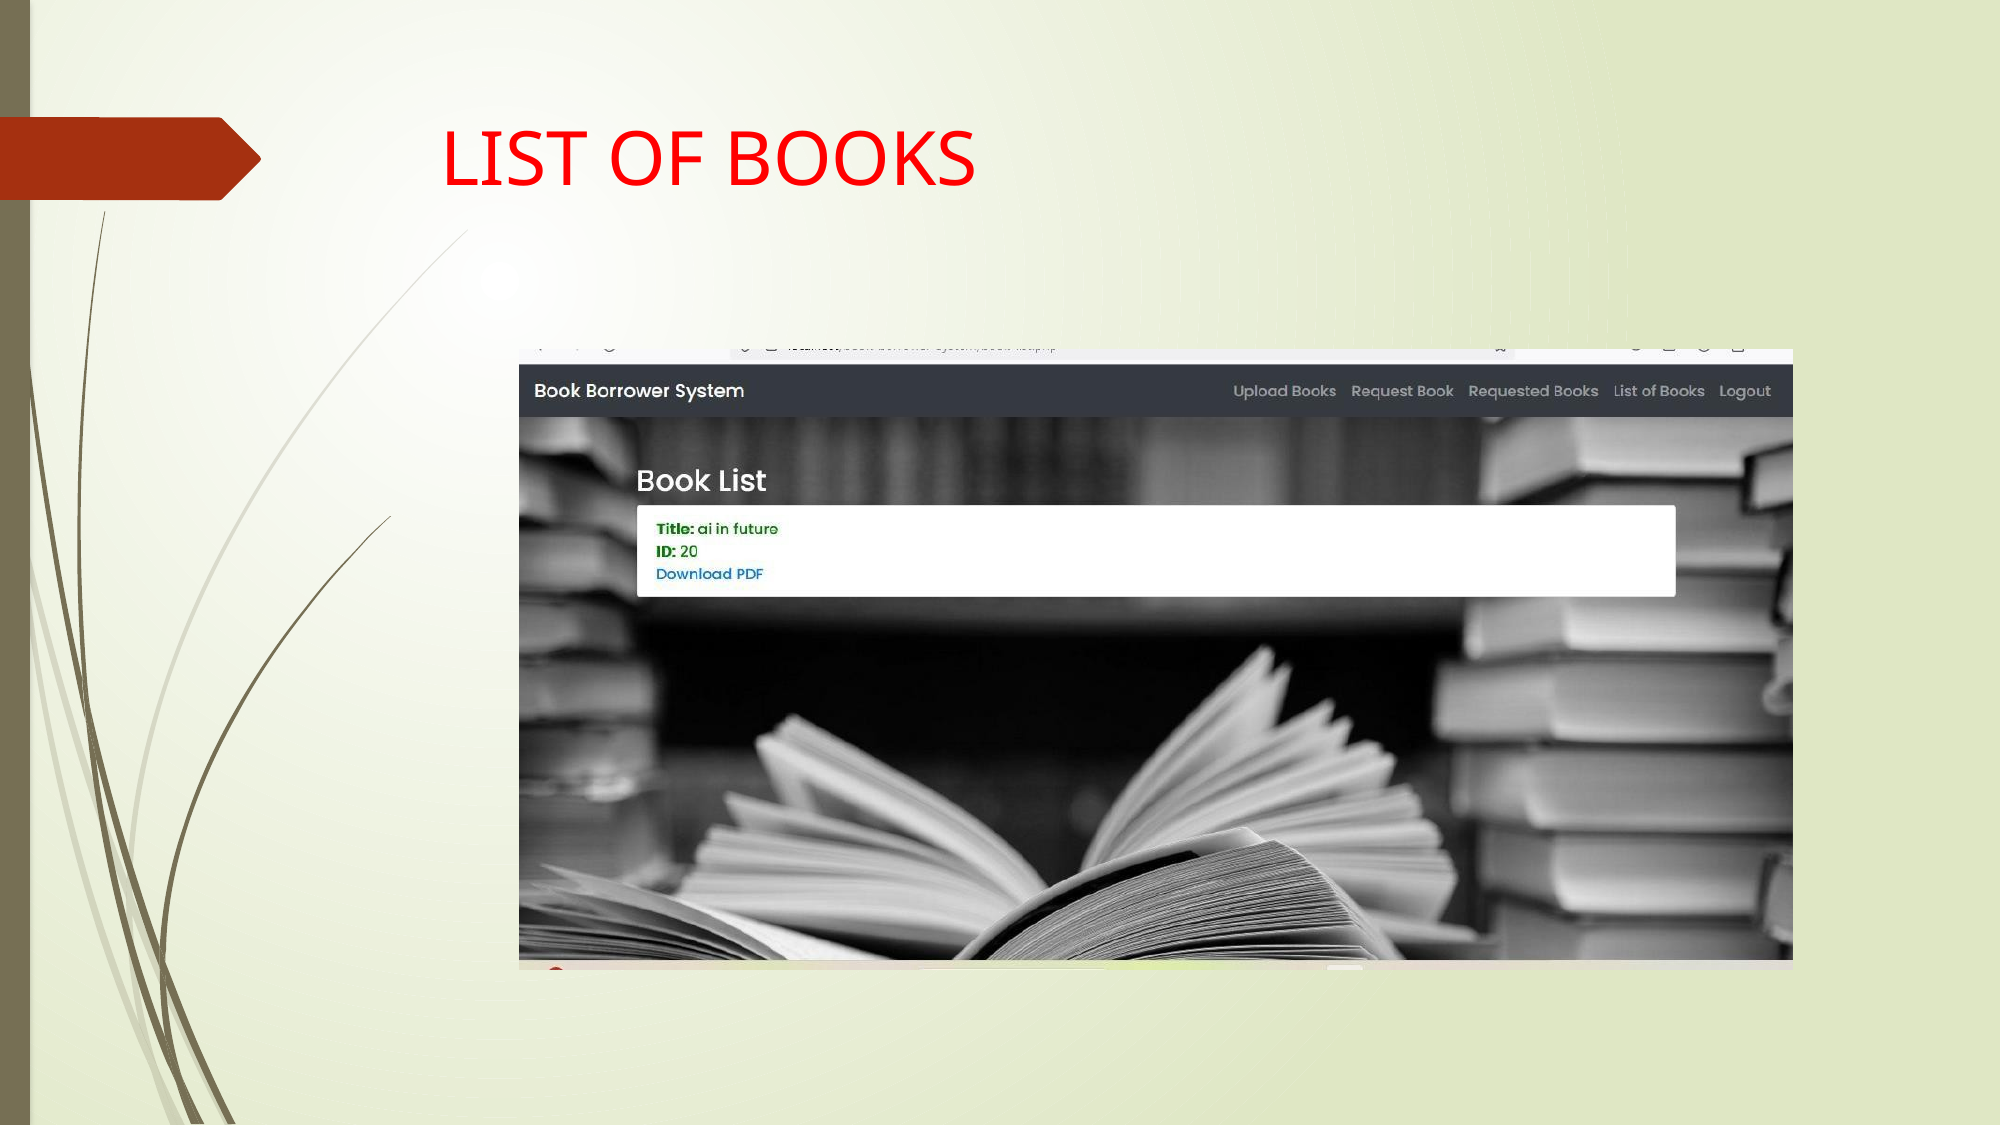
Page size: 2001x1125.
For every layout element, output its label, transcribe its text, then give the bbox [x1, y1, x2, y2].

title LIST OF BOOKS [425, 102, 1888, 313]
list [519, 349, 1793, 971]
